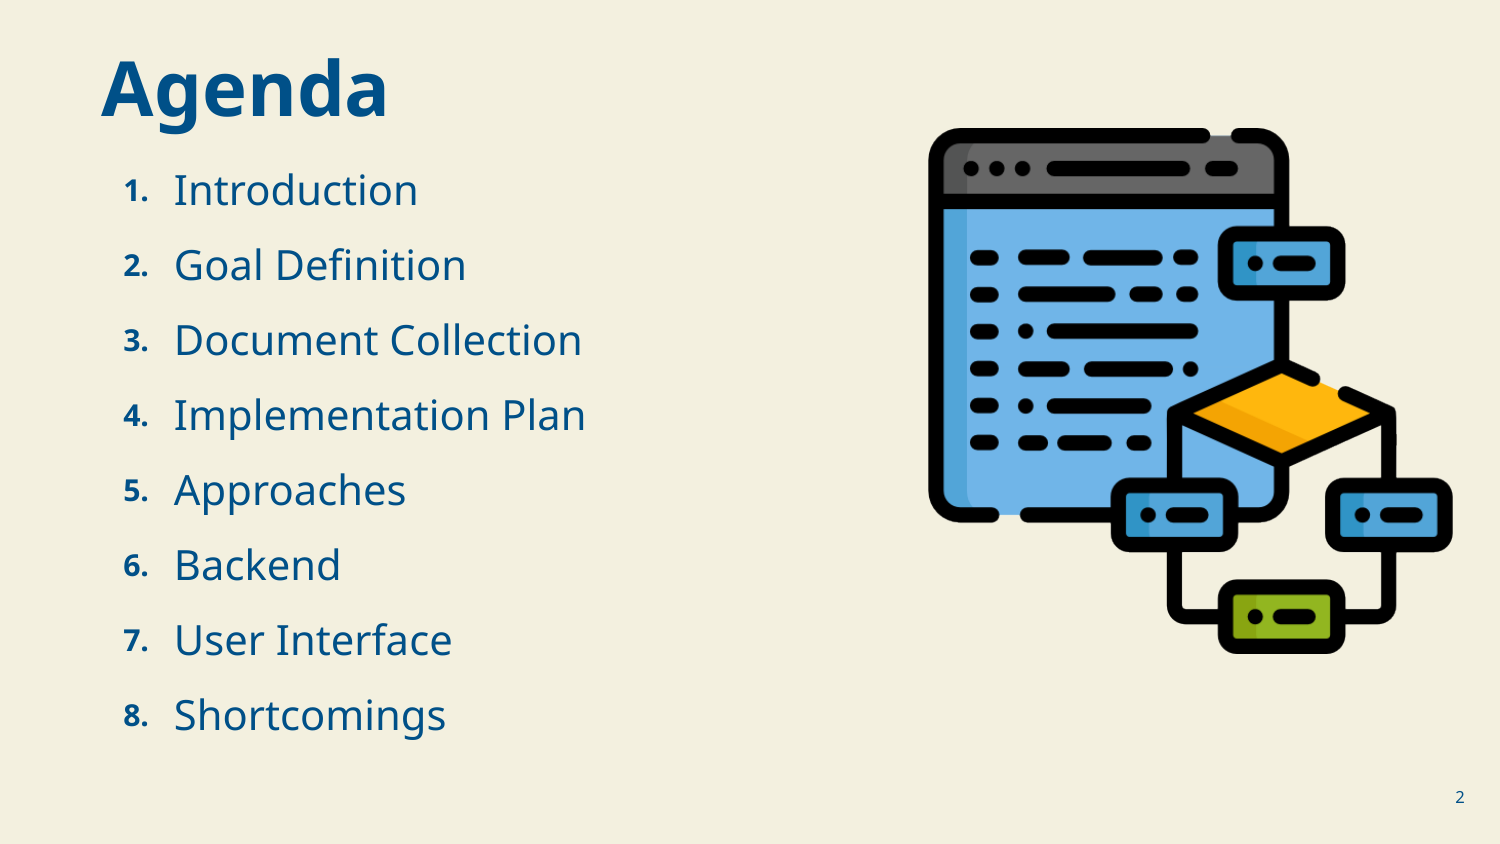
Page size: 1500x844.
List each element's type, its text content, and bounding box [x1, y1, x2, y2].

text_box 5. [108, 465, 173, 523]
text_box Document Collection [158, 313, 634, 364]
title Agenda [86, 45, 477, 127]
text_box Goal Definition [158, 238, 684, 289]
text_box User Interface [158, 613, 903, 664]
text_box 7. [108, 615, 173, 673]
text_box 6. [108, 540, 173, 598]
text_box 3. [108, 315, 173, 373]
text_box Shortcomings [158, 688, 497, 739]
text_box Approaches [158, 463, 477, 514]
text_box Introduction [158, 163, 684, 214]
text_box 8. [108, 690, 173, 748]
text_box Implementation Plan [158, 388, 903, 439]
picture [928, 128, 1454, 654]
text_box 4. [108, 390, 173, 448]
text_box 1. [108, 165, 173, 223]
slide_number 2 [1389, 764, 1480, 830]
text_box 2. [108, 240, 173, 298]
text_box Backend [158, 538, 903, 589]
